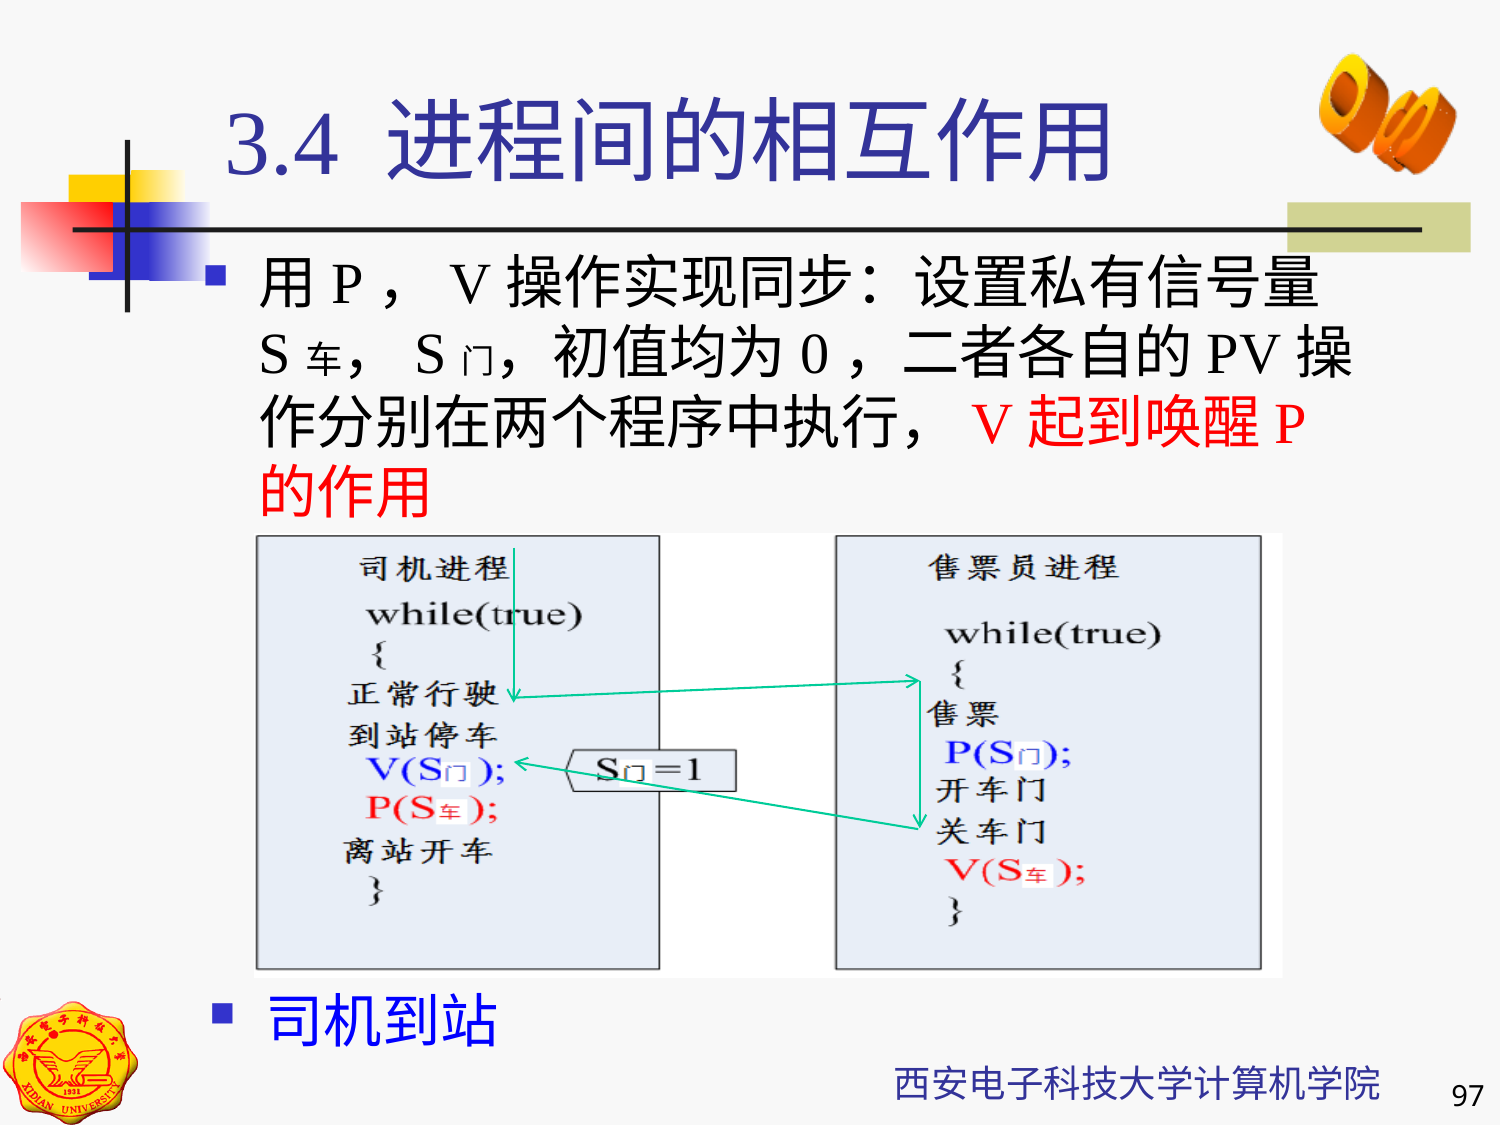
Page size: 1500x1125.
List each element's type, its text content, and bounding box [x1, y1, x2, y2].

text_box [513, 761, 919, 830]
text_box [1187, 1049, 1500, 1125]
text_box 用P，V操作实现同步：设置私有信号量S车，S门，初值均为0，二者各自的PV操作分别在两个程序中执行，V起到唤醒P的作用 [187, 237, 1376, 478]
picture [1293, 36, 1465, 75]
picture [253, 533, 1283, 978]
text_box 3.4 进程间的相互作用 [209, 75, 1488, 200]
picture [0, 998, 138, 1125]
text_box 司机到站 [194, 976, 1384, 1077]
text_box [514, 680, 919, 698]
